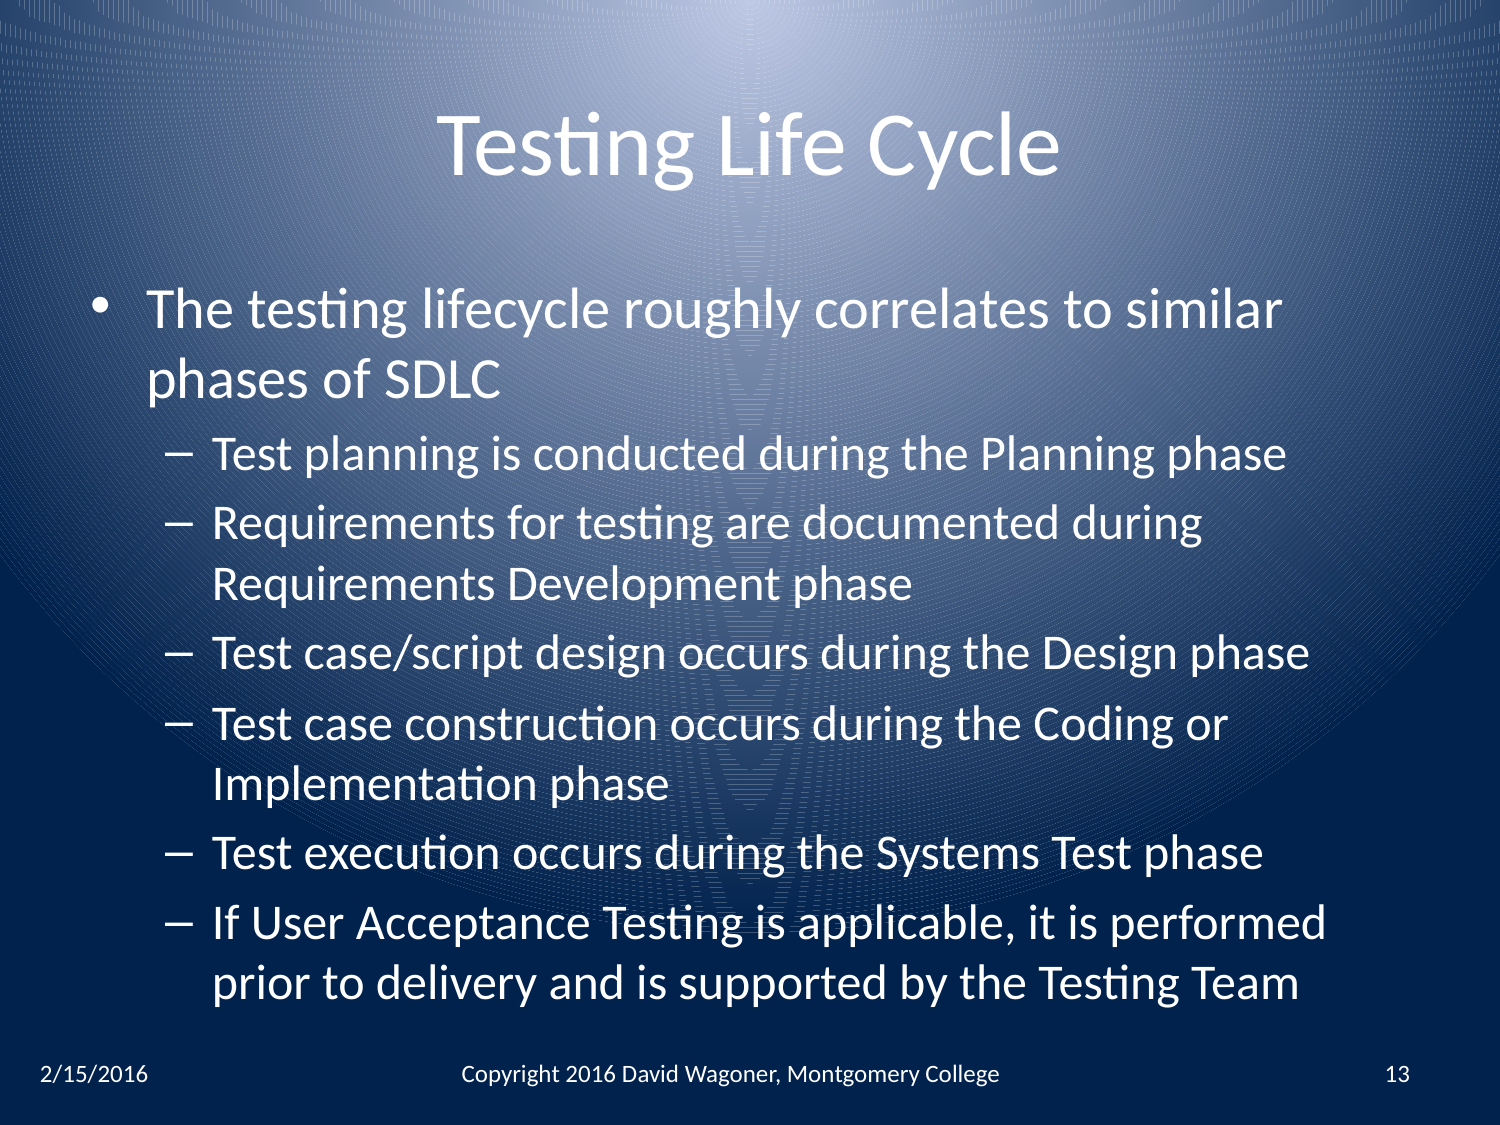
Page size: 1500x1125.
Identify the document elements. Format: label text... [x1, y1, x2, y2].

list The testing lifecycle roughly correlates to similar phases of SDLC Test planning is conducted during the Planning phase Requirements for testing are documented during Requirements Development phase Test case/script design occurs during the Design phase Test case construction occurs during the Coding or Implementation phase Test execution occurs during the Systems Test phase If User Acceptance Testing is applicable, it is performed prior to delivery and is supported by the Testing Team [75, 262, 1425, 1005]
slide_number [24, 1042, 250, 1103]
slide_number 13 [1337, 1042, 1425, 1103]
footer Copyright 2016 David Wagoner, Montgomery College [300, 1042, 1163, 1103]
title Testing Life Cycle [75, 45, 1425, 233]
